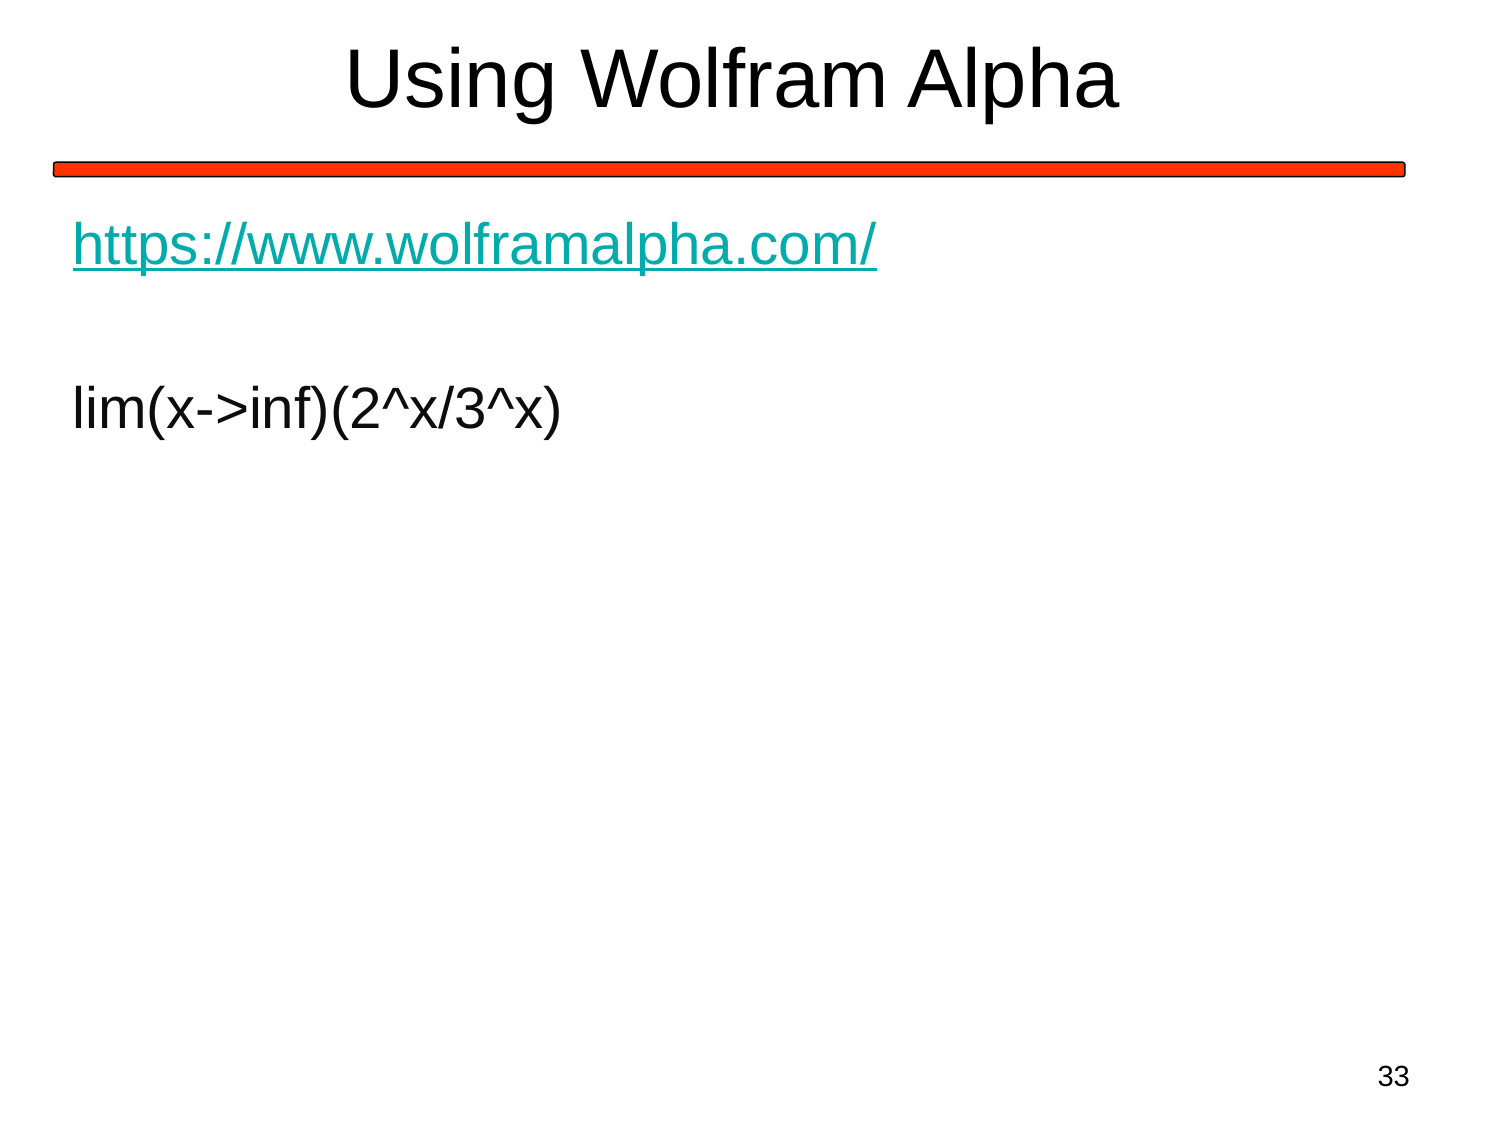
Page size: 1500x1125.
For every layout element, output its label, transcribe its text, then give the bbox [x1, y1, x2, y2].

list https://www.wolframalpha.com/ lim(x->inf)(2^x/3^x) [57, 199, 1408, 1032]
title Using Wolfram Alpha [57, 0, 1408, 149]
slide_number 33 [1074, 1049, 1425, 1103]
